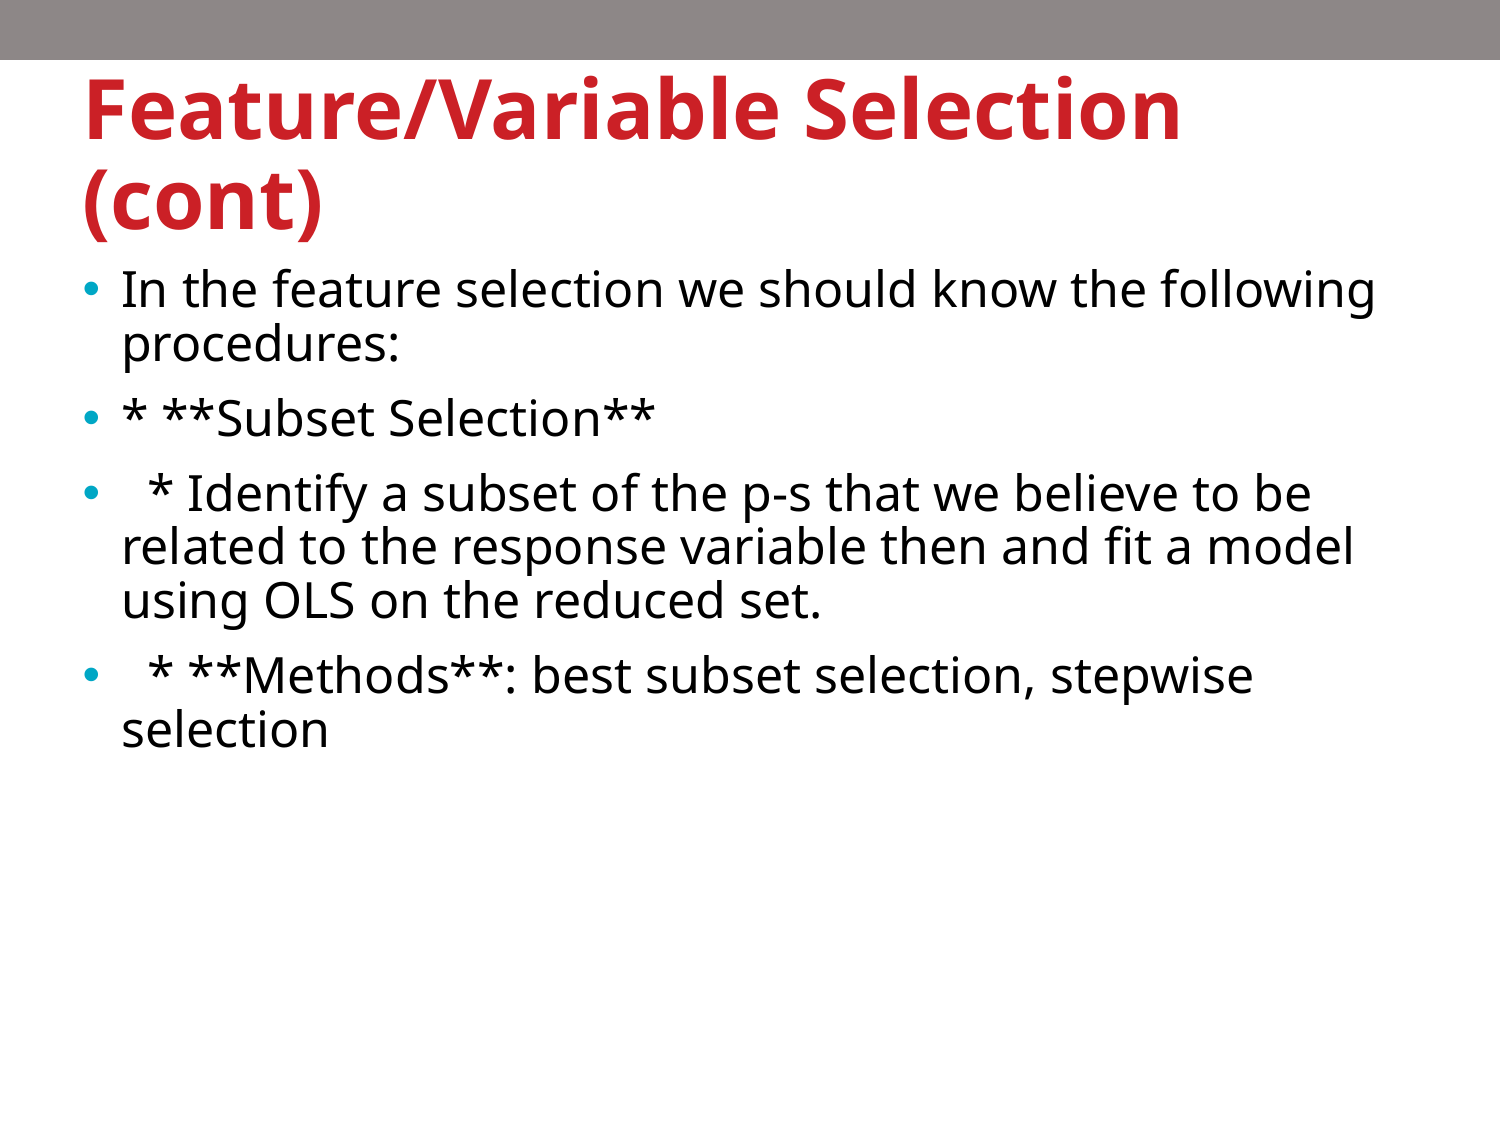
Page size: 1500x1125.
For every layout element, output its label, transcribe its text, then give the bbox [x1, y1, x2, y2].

title Feature/Variable Selection (cont) [75, 59, 1425, 167]
list In the feature selection we should know the following procedures: * **Subset Selection** * Identify a subset of the p-s that we believe to be related to the response variable then and fit a model using OLS on the reduced set. * **Methods**: best subset selection, stepwise selection [75, 256, 1425, 1125]
